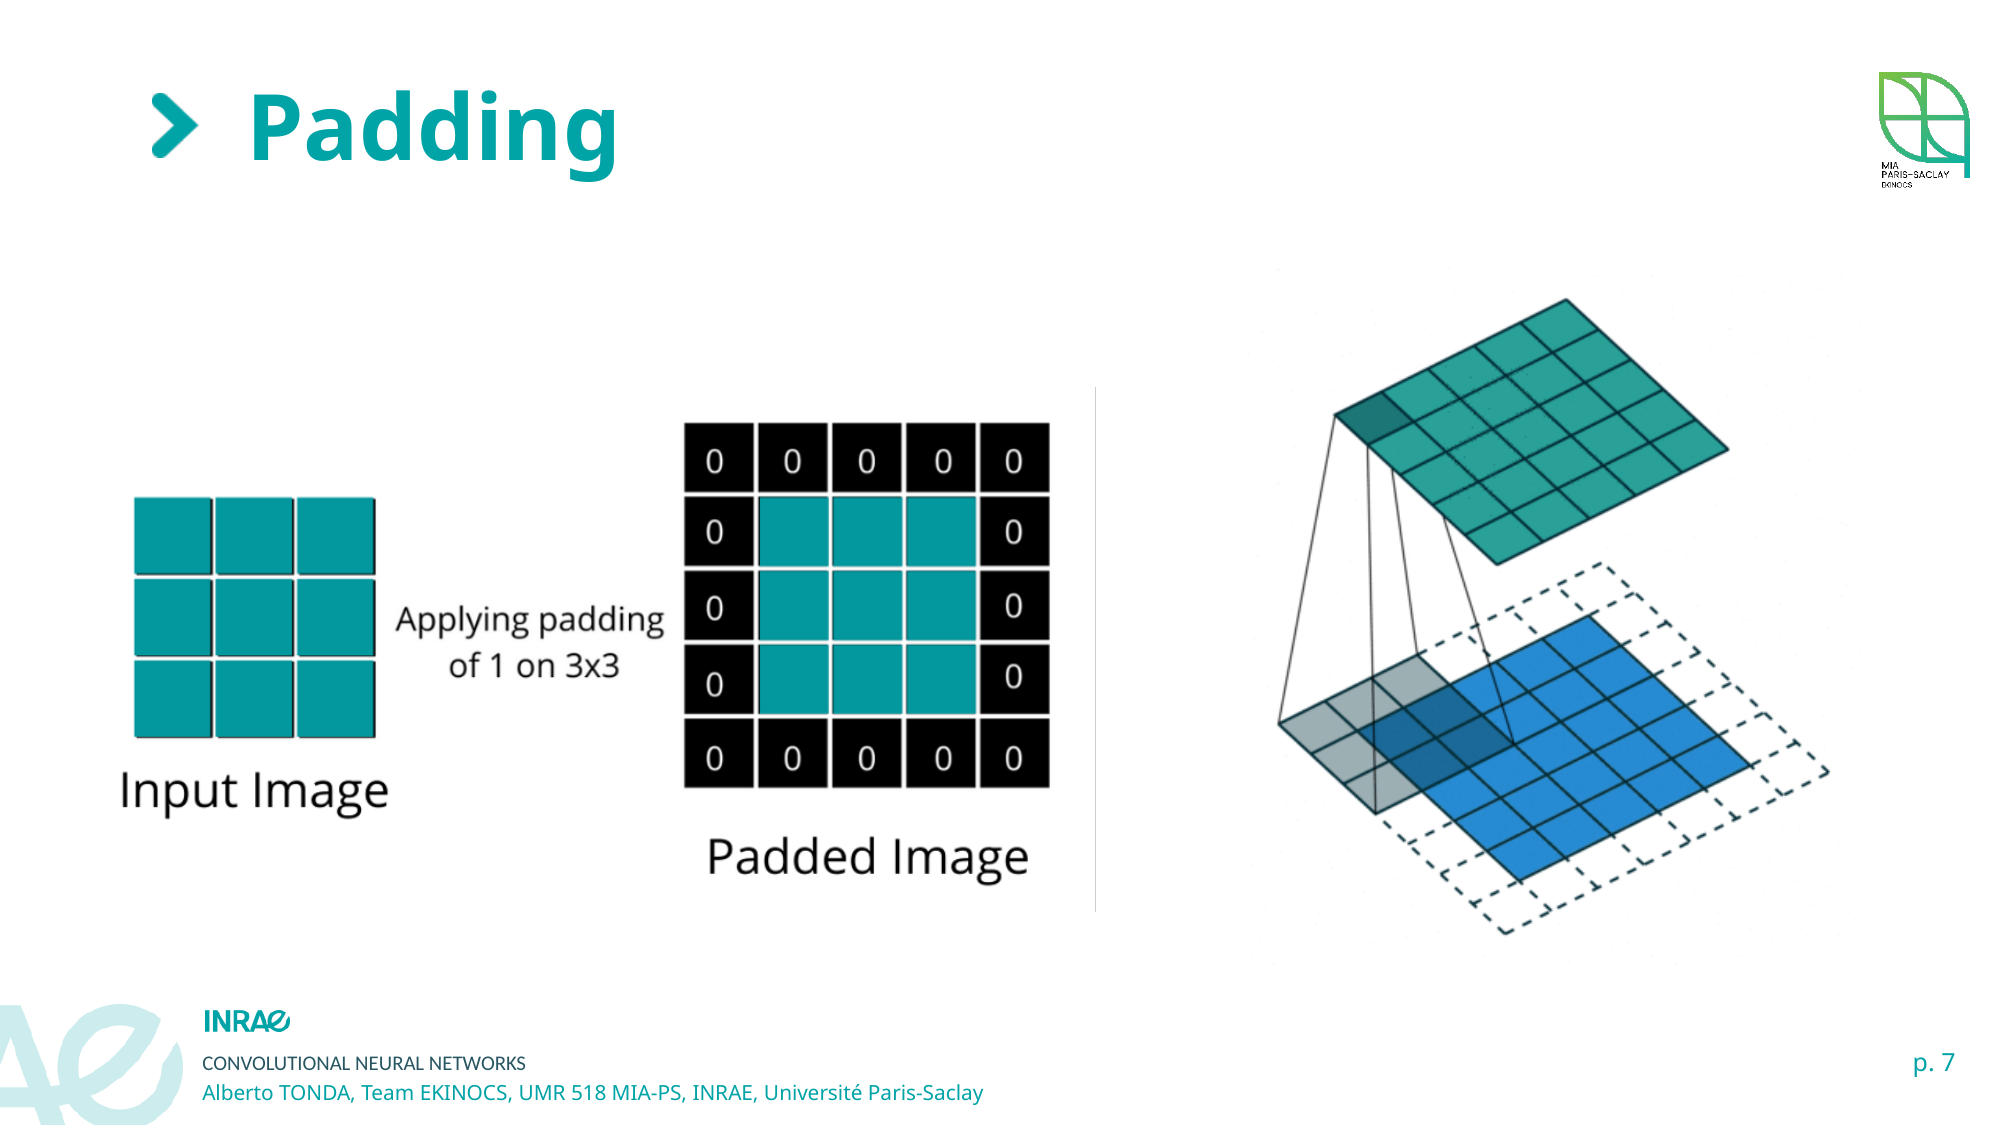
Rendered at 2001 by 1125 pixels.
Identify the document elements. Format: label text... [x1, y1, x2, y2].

picture [1862, 54, 1986, 205]
picture [0, 996, 329, 1125]
picture [1245, 266, 1863, 968]
picture [152, 93, 200, 158]
picture [84, 387, 1097, 912]
title Padding [137, 59, 1863, 203]
